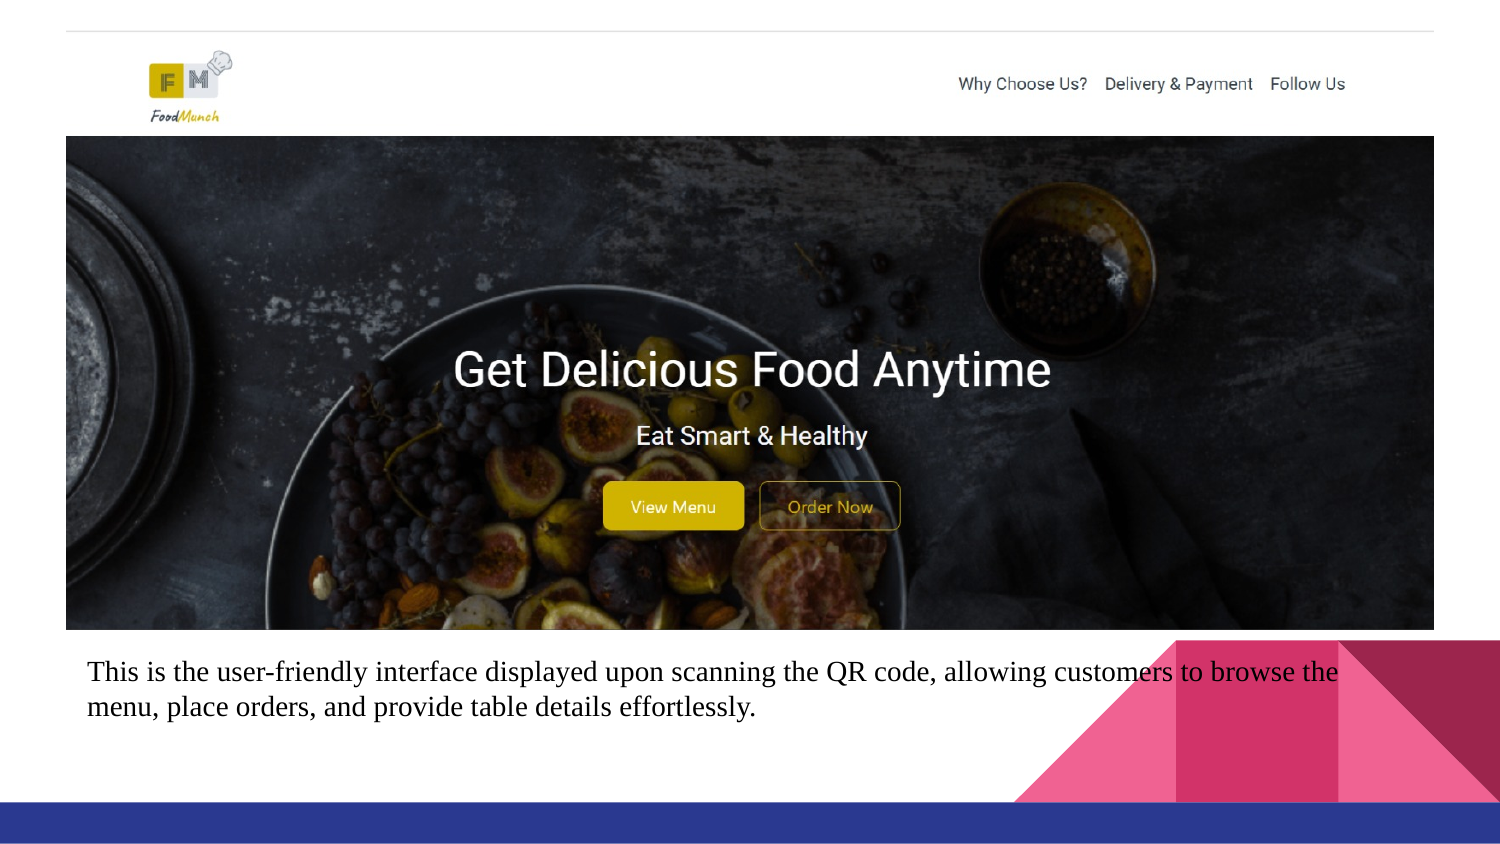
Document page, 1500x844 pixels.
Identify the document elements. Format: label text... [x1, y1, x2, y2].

picture [66, 28, 1434, 630]
text_box This is the user-friendly interface displayed upon scanning the QR code, allowing customers to browse the menu, place orders, and provide table details effortlessly. [72, 645, 1428, 730]
